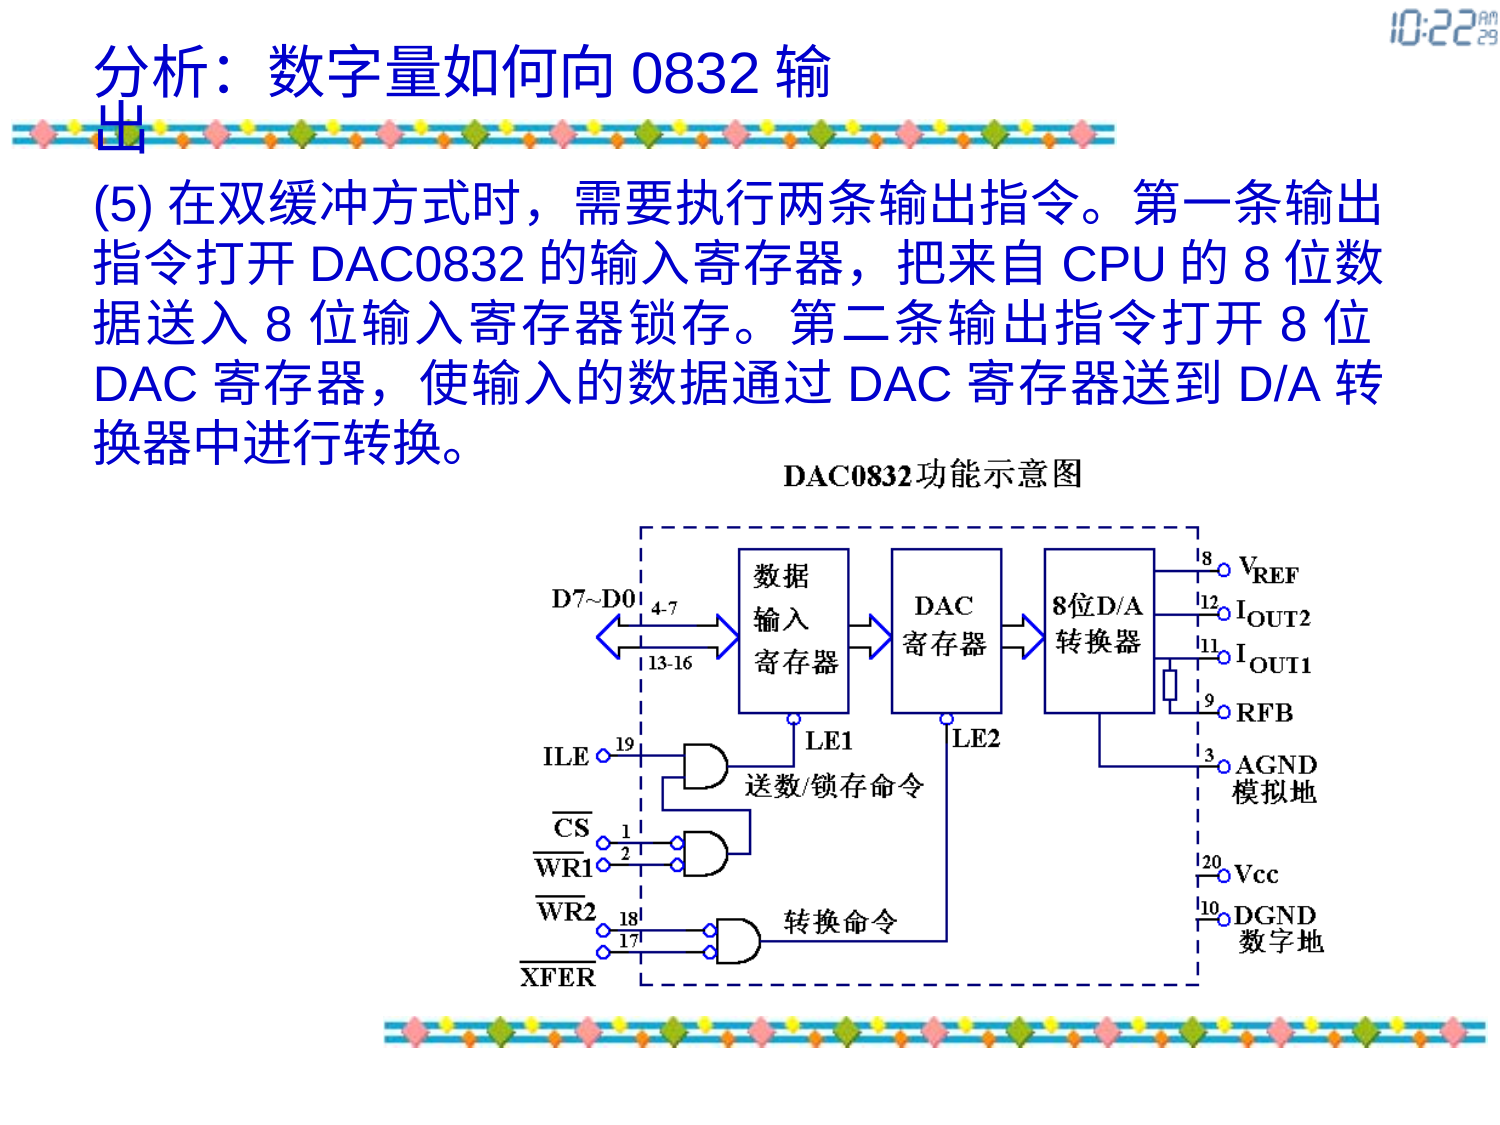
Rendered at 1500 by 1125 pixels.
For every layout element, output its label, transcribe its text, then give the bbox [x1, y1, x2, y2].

picture [516, 451, 1330, 997]
picture [891, 119, 1117, 149]
text_box 分析：数字量如何向0832输出 [78, 41, 891, 169]
picture [383, 1016, 1488, 1048]
picture [11, 119, 78, 149]
picture [1371, 0, 1500, 56]
list (5)在双缓冲方式时，需要执行两条输出指令。第一条输出指令打开DAC0832的输入寄存器，把来自CPU的8位数据送入8位输入寄存器锁存。第二条输出指令打开8位DAC寄存器，使输入的数据通过DAC寄存器送到D/A转换器中进行转换。 [78, 163, 1400, 541]
